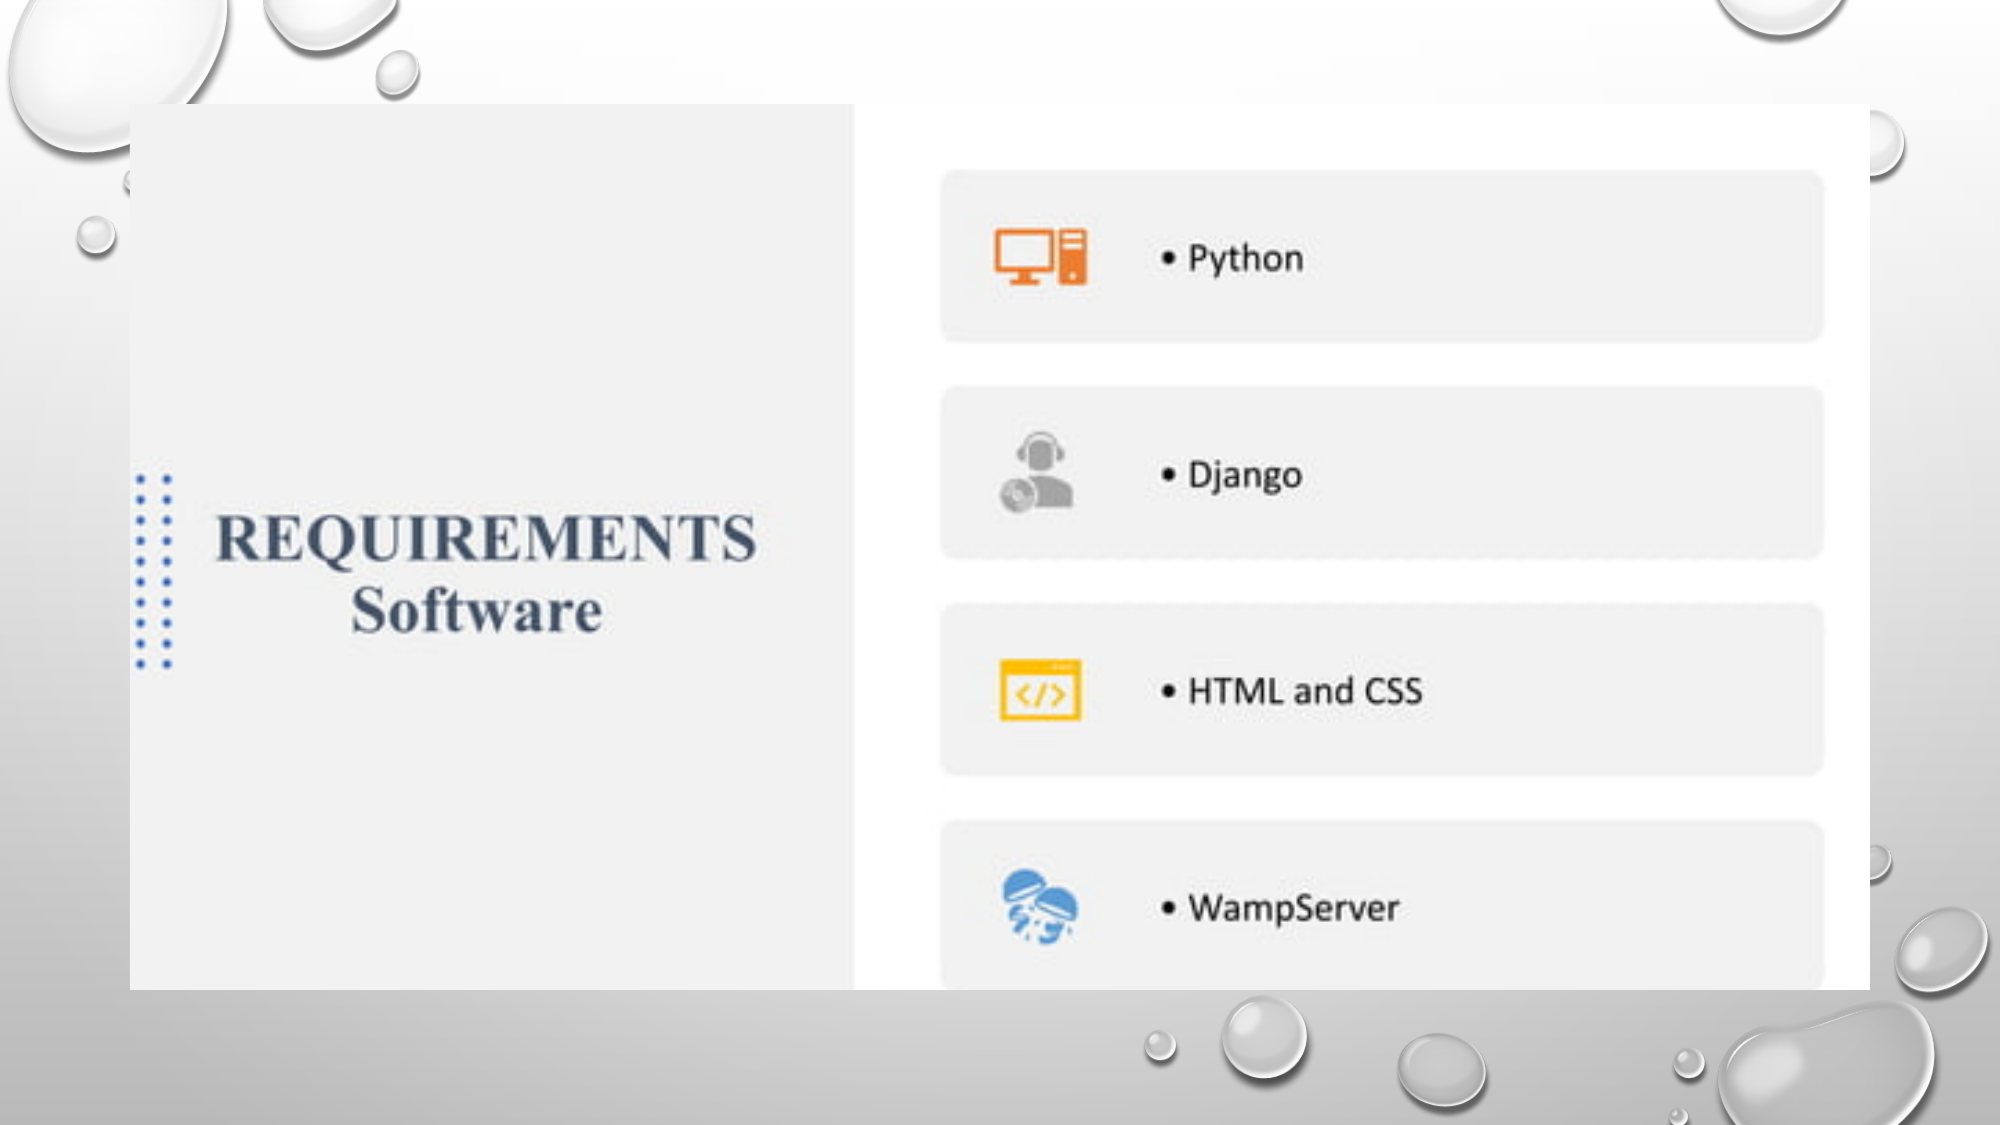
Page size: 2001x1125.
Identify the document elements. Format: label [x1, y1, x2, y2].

list [129, 103, 1871, 990]
picture [0, 0, 2000, 1125]
